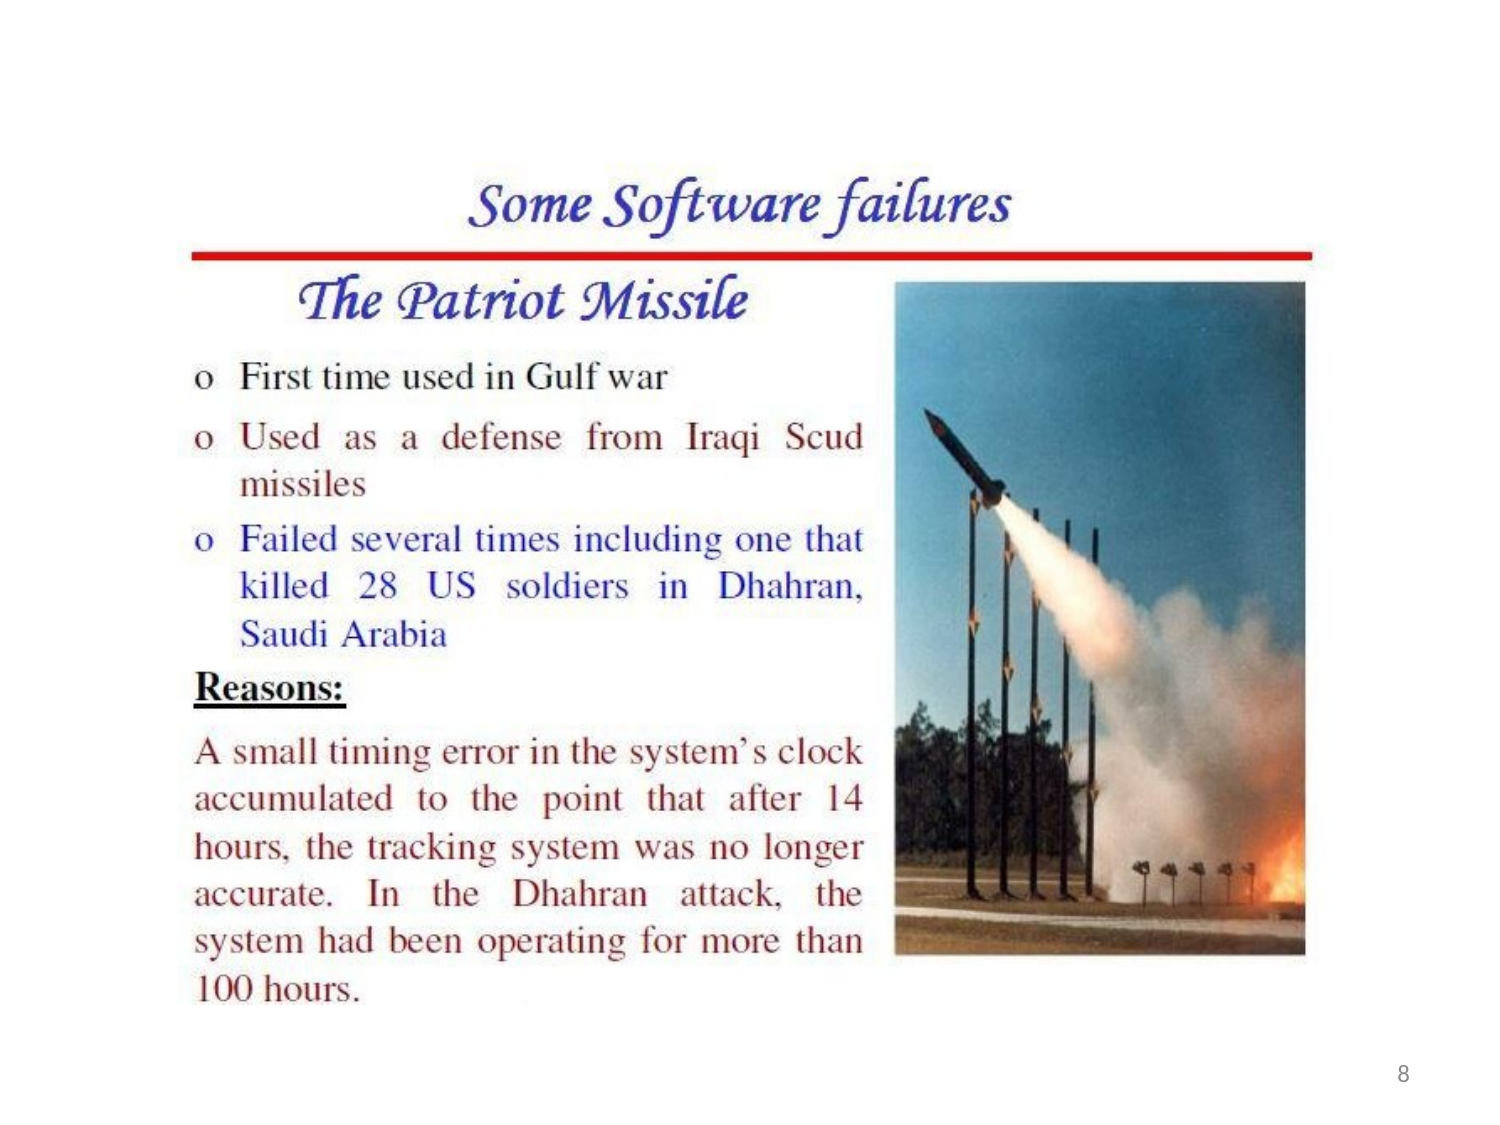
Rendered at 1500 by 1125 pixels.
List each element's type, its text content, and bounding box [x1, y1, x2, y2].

text_box [177, 162, 1336, 1005]
slide_number 8 [1074, 1042, 1425, 1103]
